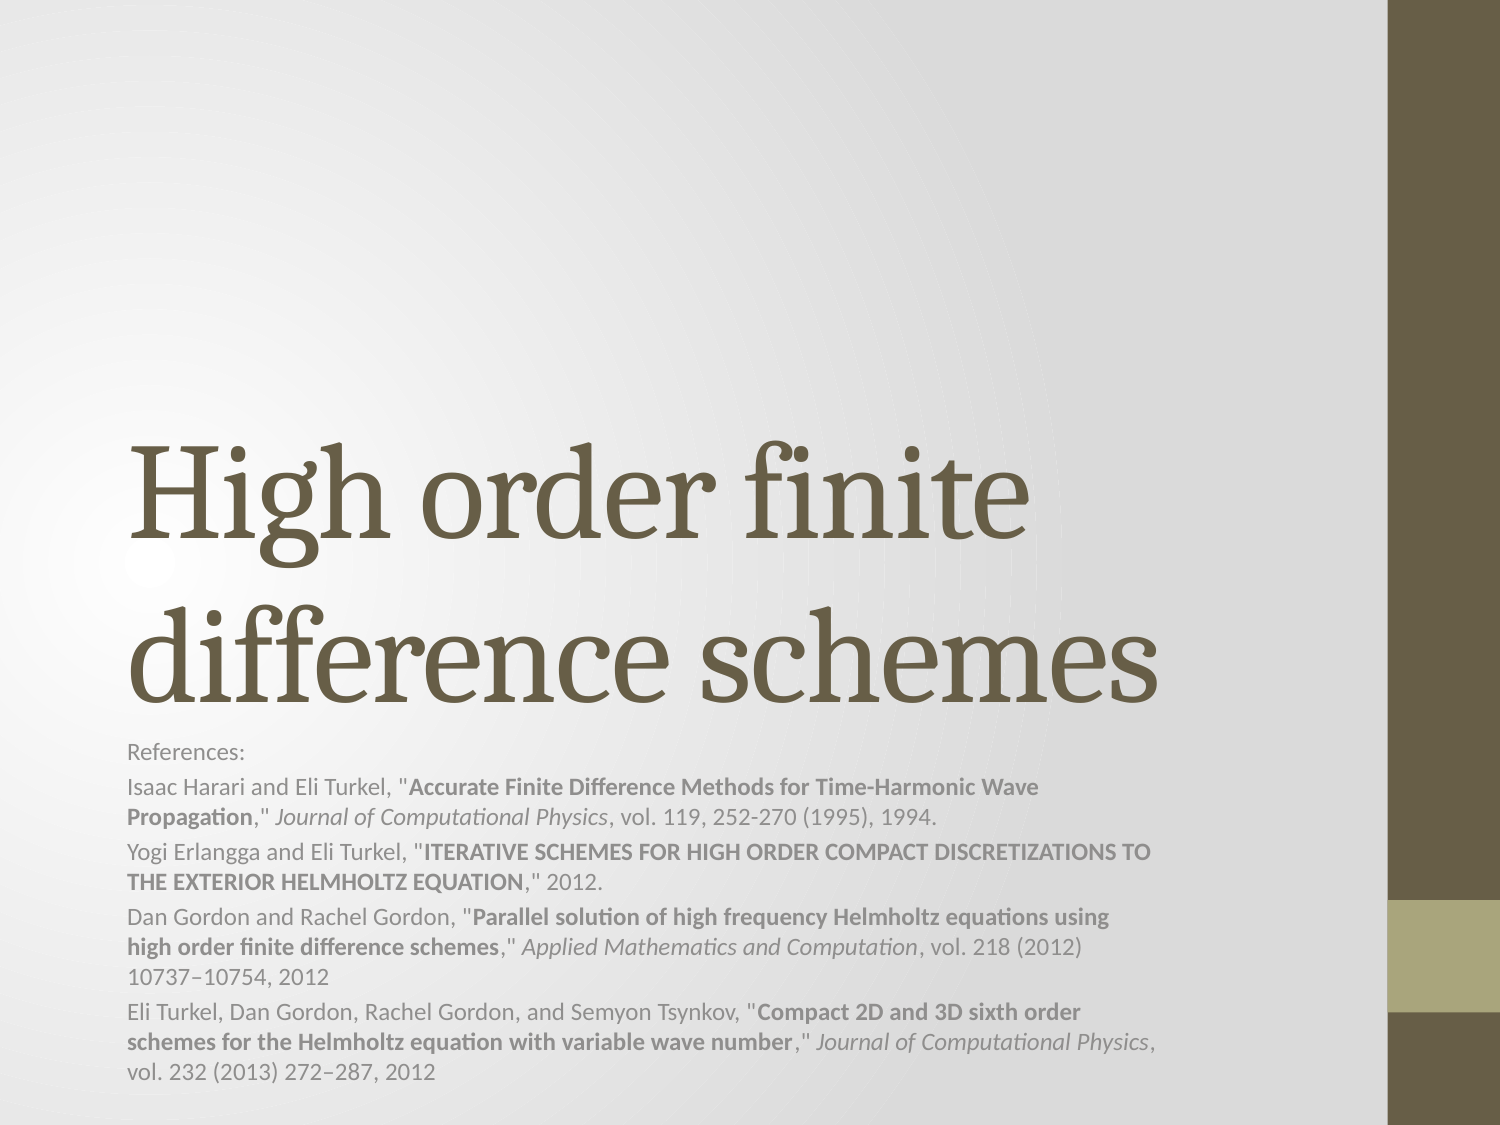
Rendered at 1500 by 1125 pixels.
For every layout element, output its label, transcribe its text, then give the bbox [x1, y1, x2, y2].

subtitle References: Isaac Harari and Eli Turkel, "Accurate Finite Difference Methods for Time-Harmonic Wave Propagation," Journal of Computational Physics, vol. 119, 252-270 (1995), 1994. Yogi Erlangga and Eli Turkel, "ITERATIVE SCHEMES FOR HIGH ORDER COMPACT DISCRETIZATIONS TO THE EXTERIOR HELMHOLTZ EQUATION," 2012. Dan Gordon and Rachel Gordon, "Parallel solution of high frequency Helmholtz equations using high order finite difference schemes," Applied Mathematics and Computation, vol. 218 (2012) 10737–10754, 2012 Eli Turkel, Dan Gordon, Rachel Gordon, and Semyon Tsynkov, "Compact 2D and 3D sixth order schemes for the Helmholtz equation with variable wave number," Journal of Computational Physics, vol. 232 (2013) 272–287, 2012 [112, 727, 1173, 1094]
title High order finite difference schemes [112, 312, 1350, 738]
